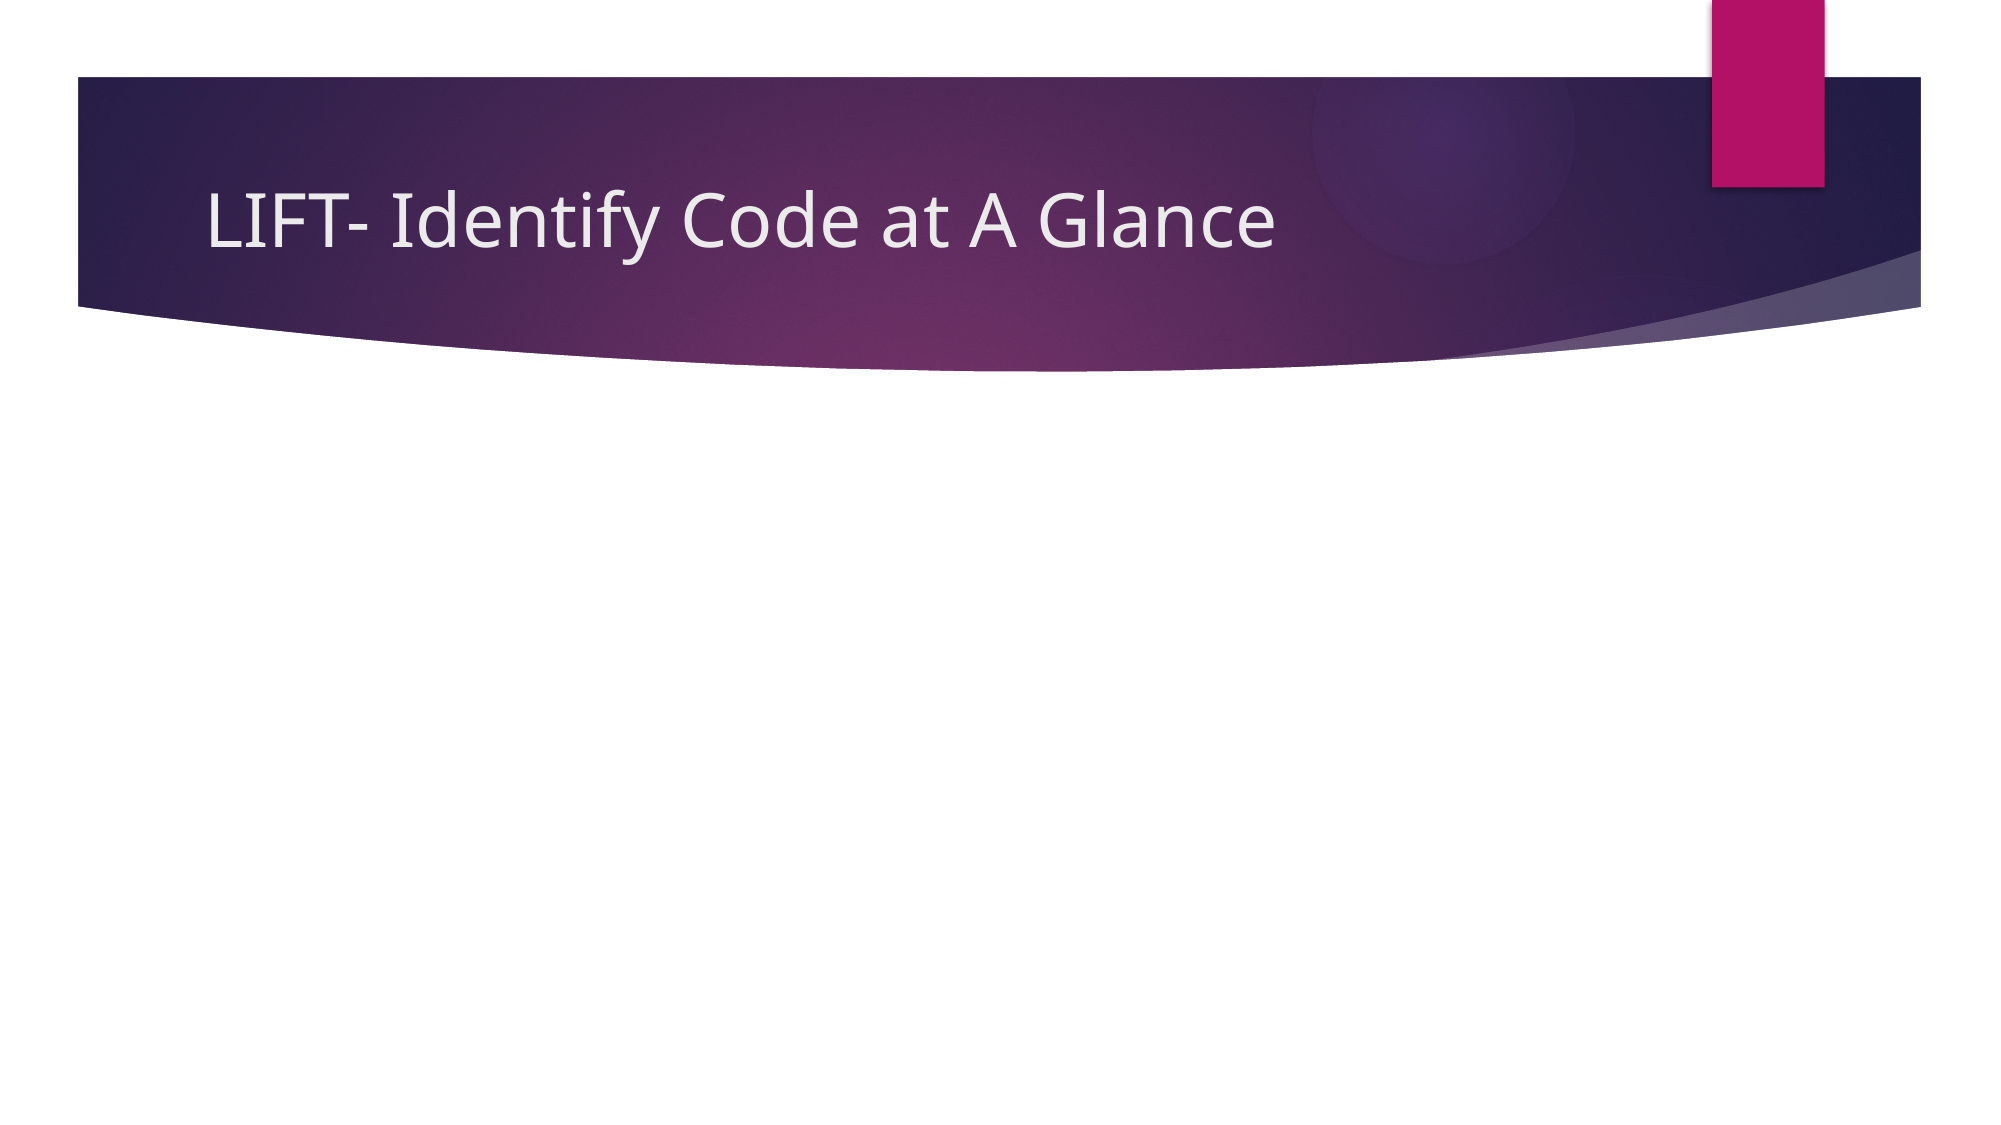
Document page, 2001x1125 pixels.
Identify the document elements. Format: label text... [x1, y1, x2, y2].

title LIFT- Identify Code at A Glance [189, 159, 1627, 276]
